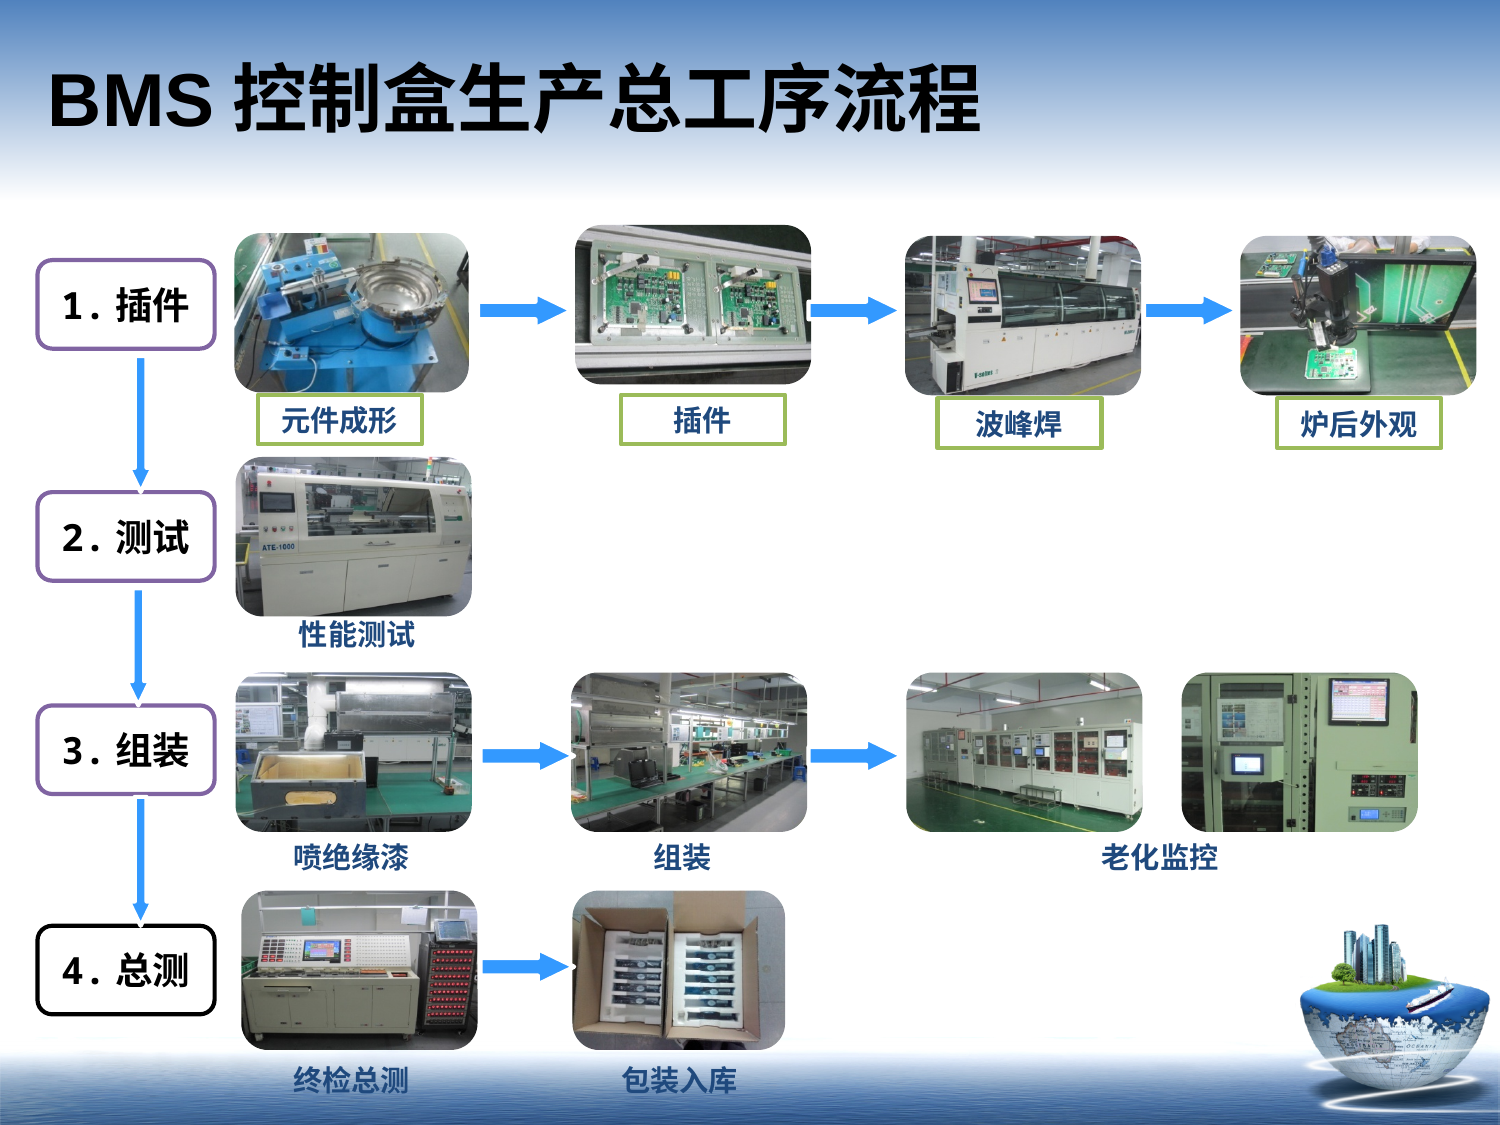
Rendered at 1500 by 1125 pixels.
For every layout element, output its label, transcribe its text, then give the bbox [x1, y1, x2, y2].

text_box 终检总测 [267, 1060, 436, 1106]
text_box 3.组装 [35, 703, 217, 797]
picture [235, 456, 472, 617]
text_box [815, 291, 899, 330]
text_box [475, 291, 569, 330]
text_box BMS控制盒生产总工序流程 [12, 43, 1100, 149]
text_box 性能测试 [279, 624, 436, 661]
picture [235, 672, 472, 833]
picture [570, 672, 808, 833]
text_box 老化监控 [1076, 830, 1244, 884]
text_box [124, 586, 152, 708]
text_box 波峰焊 [935, 405, 1104, 450]
text_box [483, 947, 567, 987]
text_box 元件成形 [256, 402, 424, 446]
picture [574, 224, 812, 385]
picture [904, 235, 1142, 396]
text_box [1145, 291, 1234, 330]
text_box [127, 353, 155, 495]
text_box 4.总测 [35, 923, 217, 1017]
picture [1181, 672, 1419, 833]
text_box 喷绝缘漆 [267, 841, 436, 884]
picture [0, 890, 1500, 1125]
text_box [127, 794, 155, 928]
text_box 2.测试 [35, 490, 217, 583]
picture [1240, 235, 1477, 396]
text_box [813, 736, 900, 776]
text_box 1.插件 [35, 257, 217, 351]
picture [905, 672, 1143, 833]
text_box 组装 [599, 840, 767, 884]
text_box 炉后外观 [1275, 405, 1443, 450]
text_box [478, 736, 565, 776]
text_box 包装入库 [595, 1060, 764, 1106]
picture [234, 232, 469, 393]
text_box 插件 [619, 394, 787, 446]
